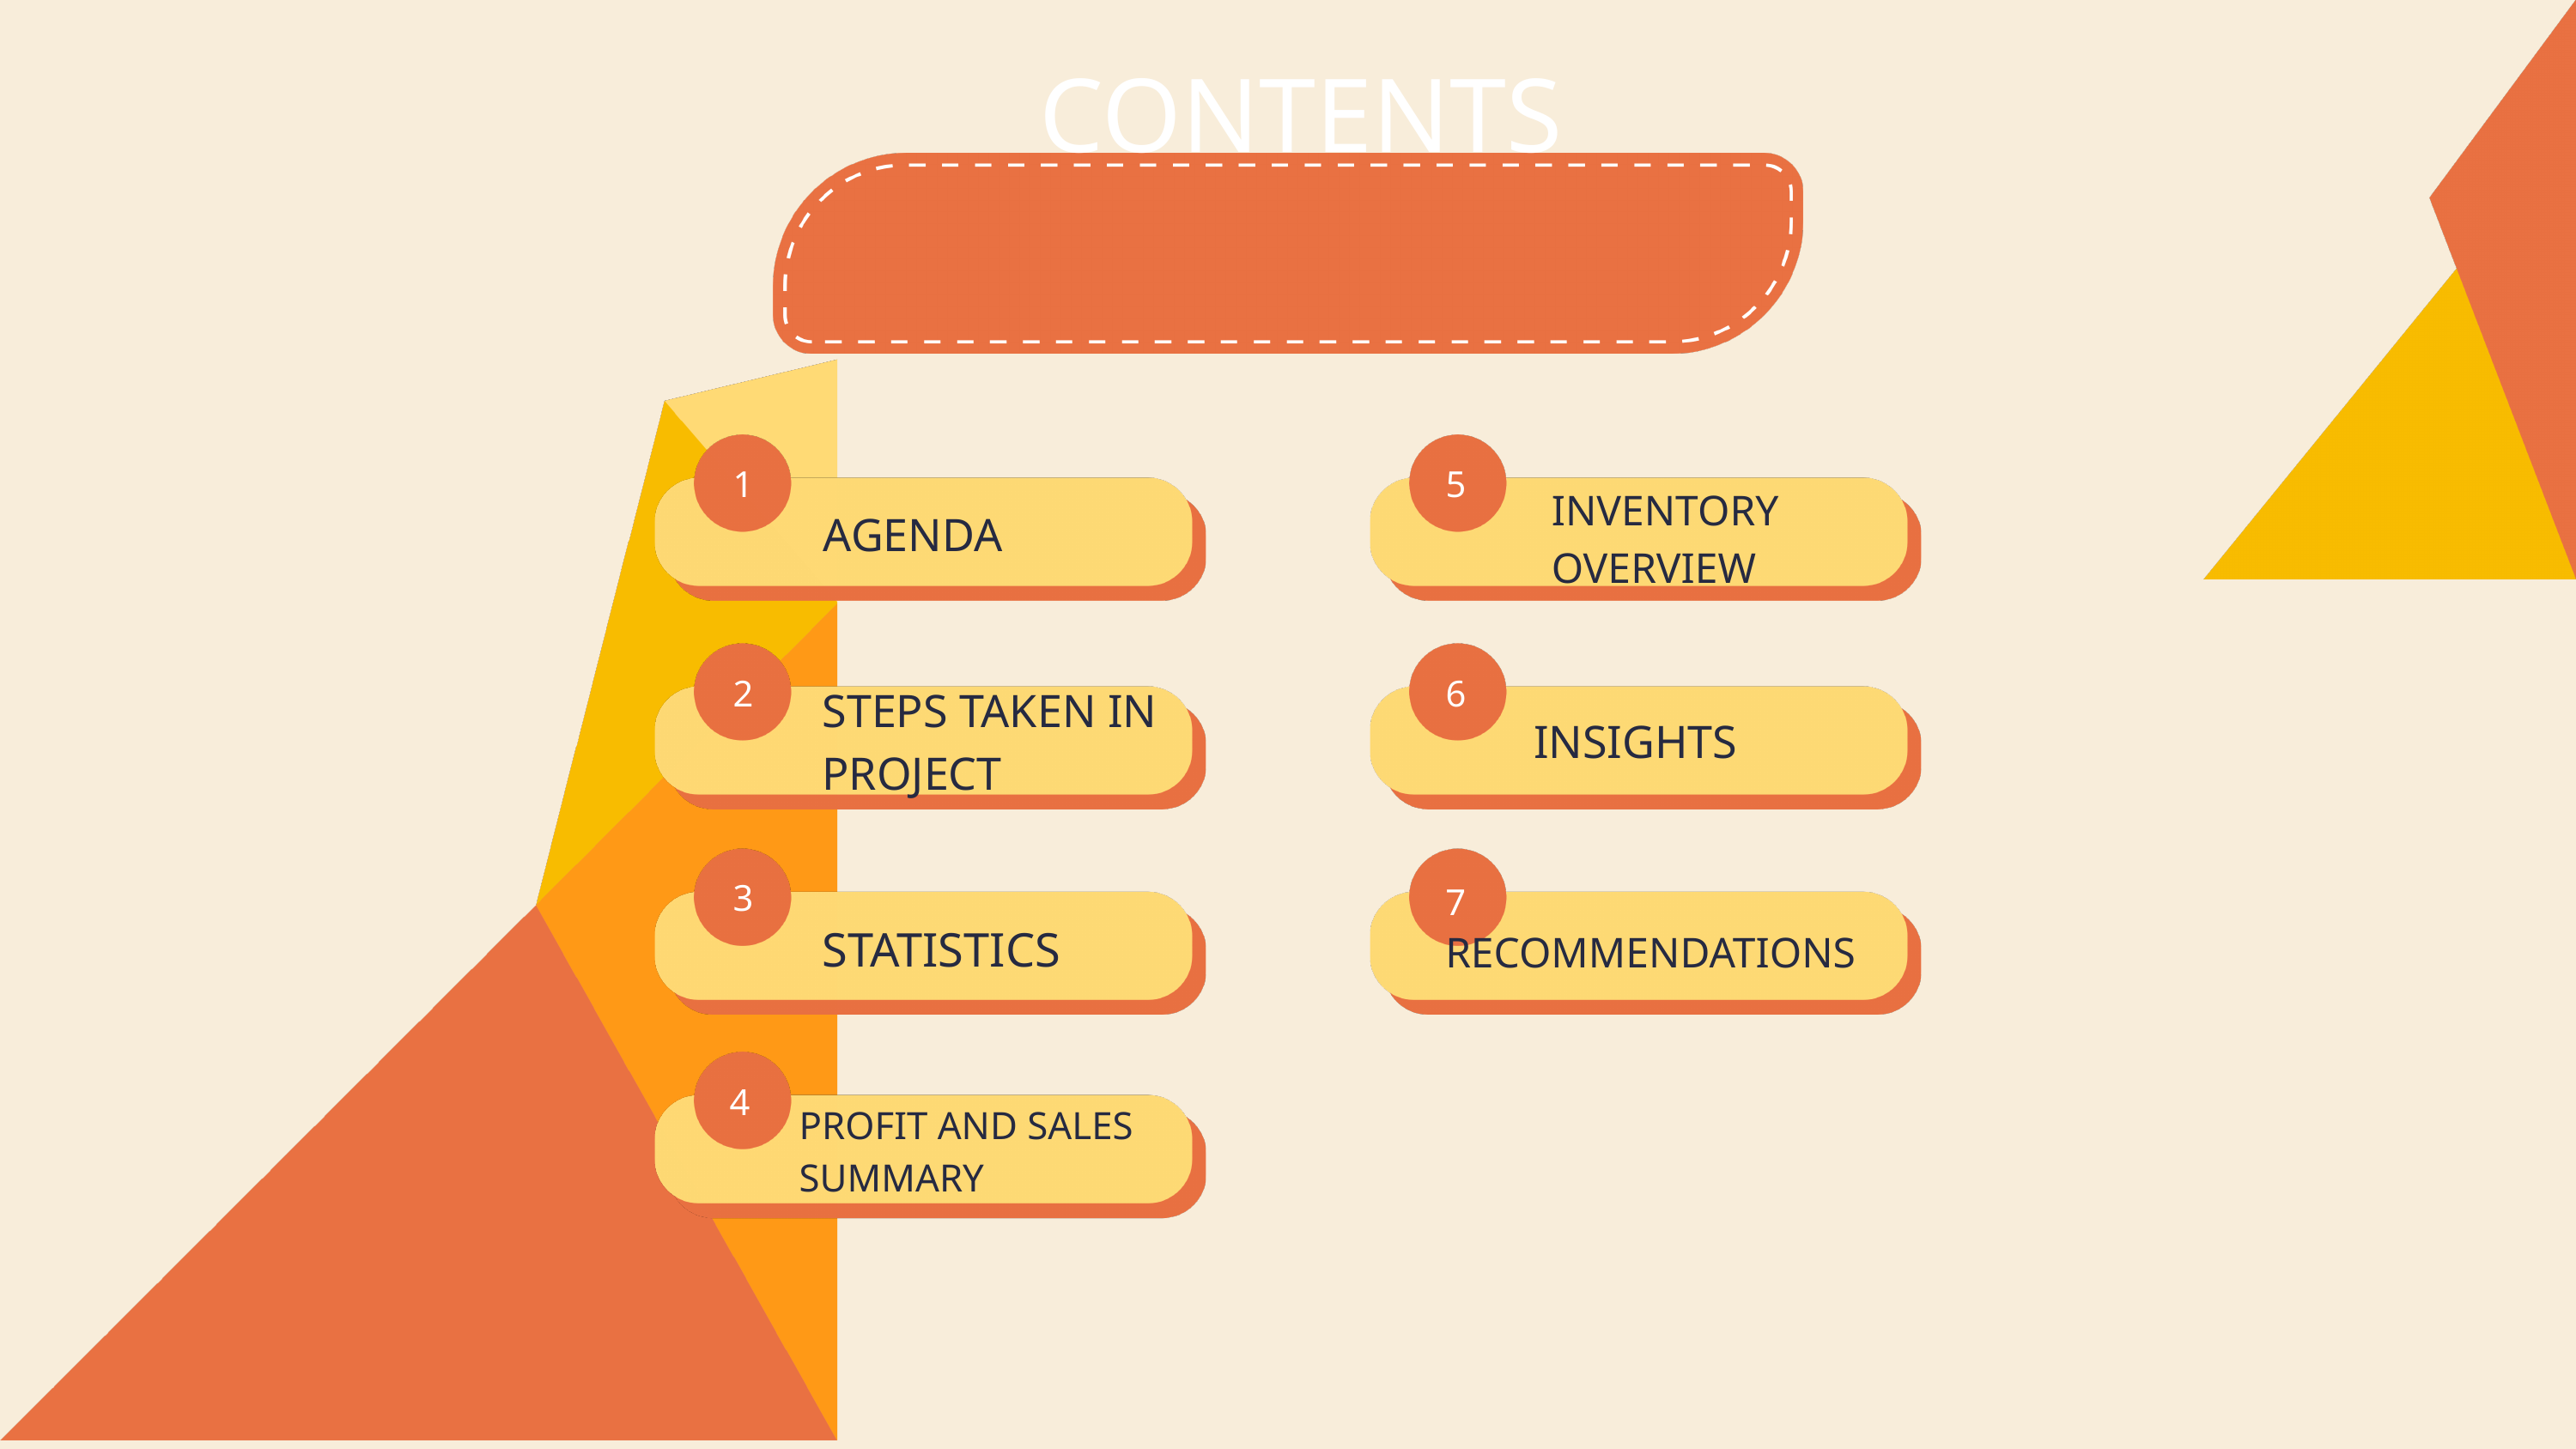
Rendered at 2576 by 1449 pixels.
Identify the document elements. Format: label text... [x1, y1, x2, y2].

text_box 7 [1445, 872, 1467, 923]
text_box RECOMMENDATIONS [1445, 918, 1905, 976]
text_box STATISTICS [822, 911, 1120, 977]
text_box PROFIT AND SALES SUMMARY [799, 1094, 1183, 1200]
text_box 4 [729, 1072, 753, 1123]
text_box 2 [732, 664, 756, 714]
text_box [1370, 434, 1922, 1015]
text_box [0, 359, 838, 1440]
text_box CONTENTS [981, 30, 1595, 173]
text_box 6 [1445, 664, 1470, 714]
text_box 3 [732, 868, 757, 919]
text_box 5 [1445, 454, 1469, 506]
text_box [654, 1052, 1206, 1247]
text_box [772, 153, 1803, 354]
text_box INVENTORY OVERVIEW [1551, 476, 1922, 591]
text_box INSIGHTS [1534, 705, 1832, 768]
text_box 1 [732, 454, 750, 506]
text_box AGENDA [823, 497, 1032, 561]
text_box [654, 434, 1206, 1015]
text_box [2203, 0, 2576, 579]
text_box STEPS TAKEN IN PROJECT [822, 674, 1160, 800]
